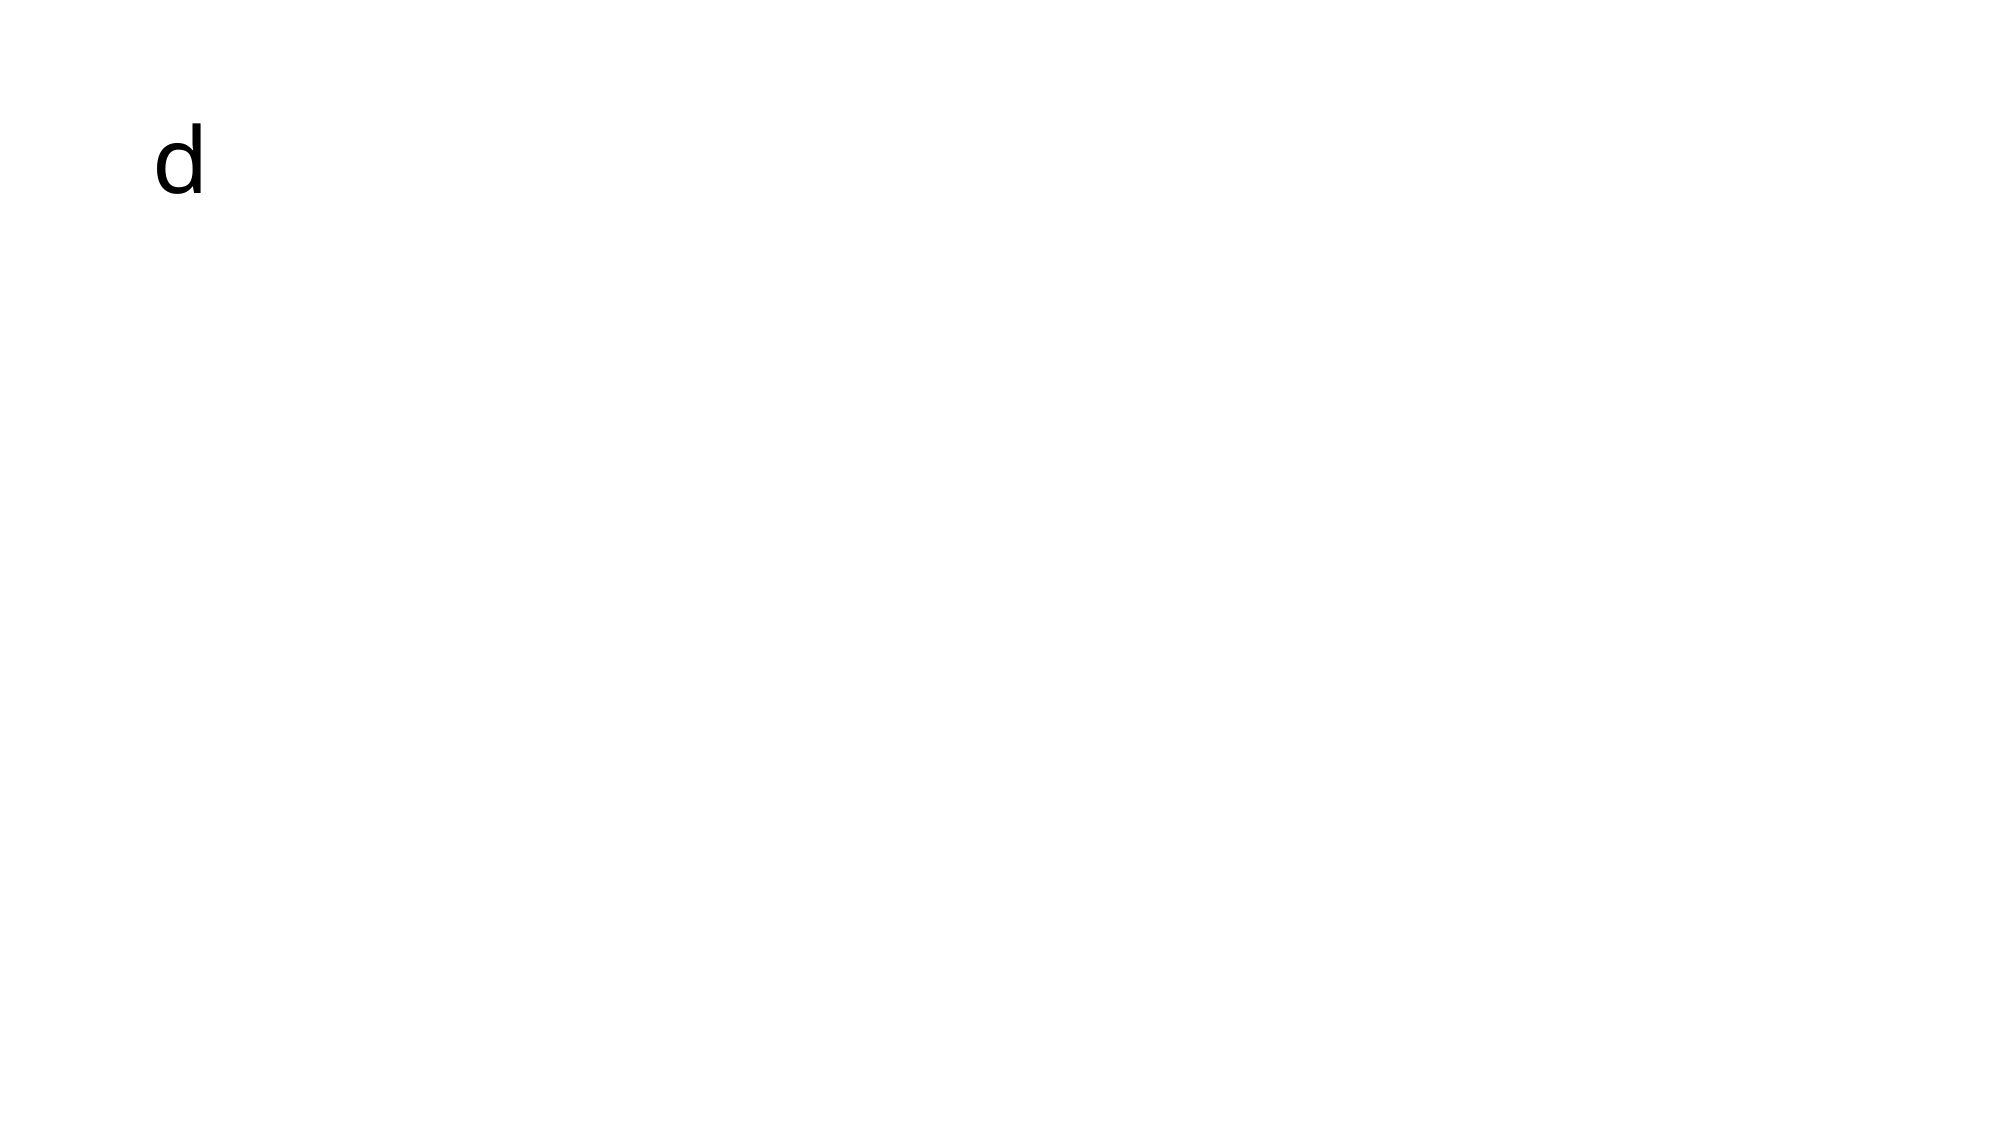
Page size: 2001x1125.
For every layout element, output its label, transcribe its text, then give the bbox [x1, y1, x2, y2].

text_box d [150, 100, 203, 213]
